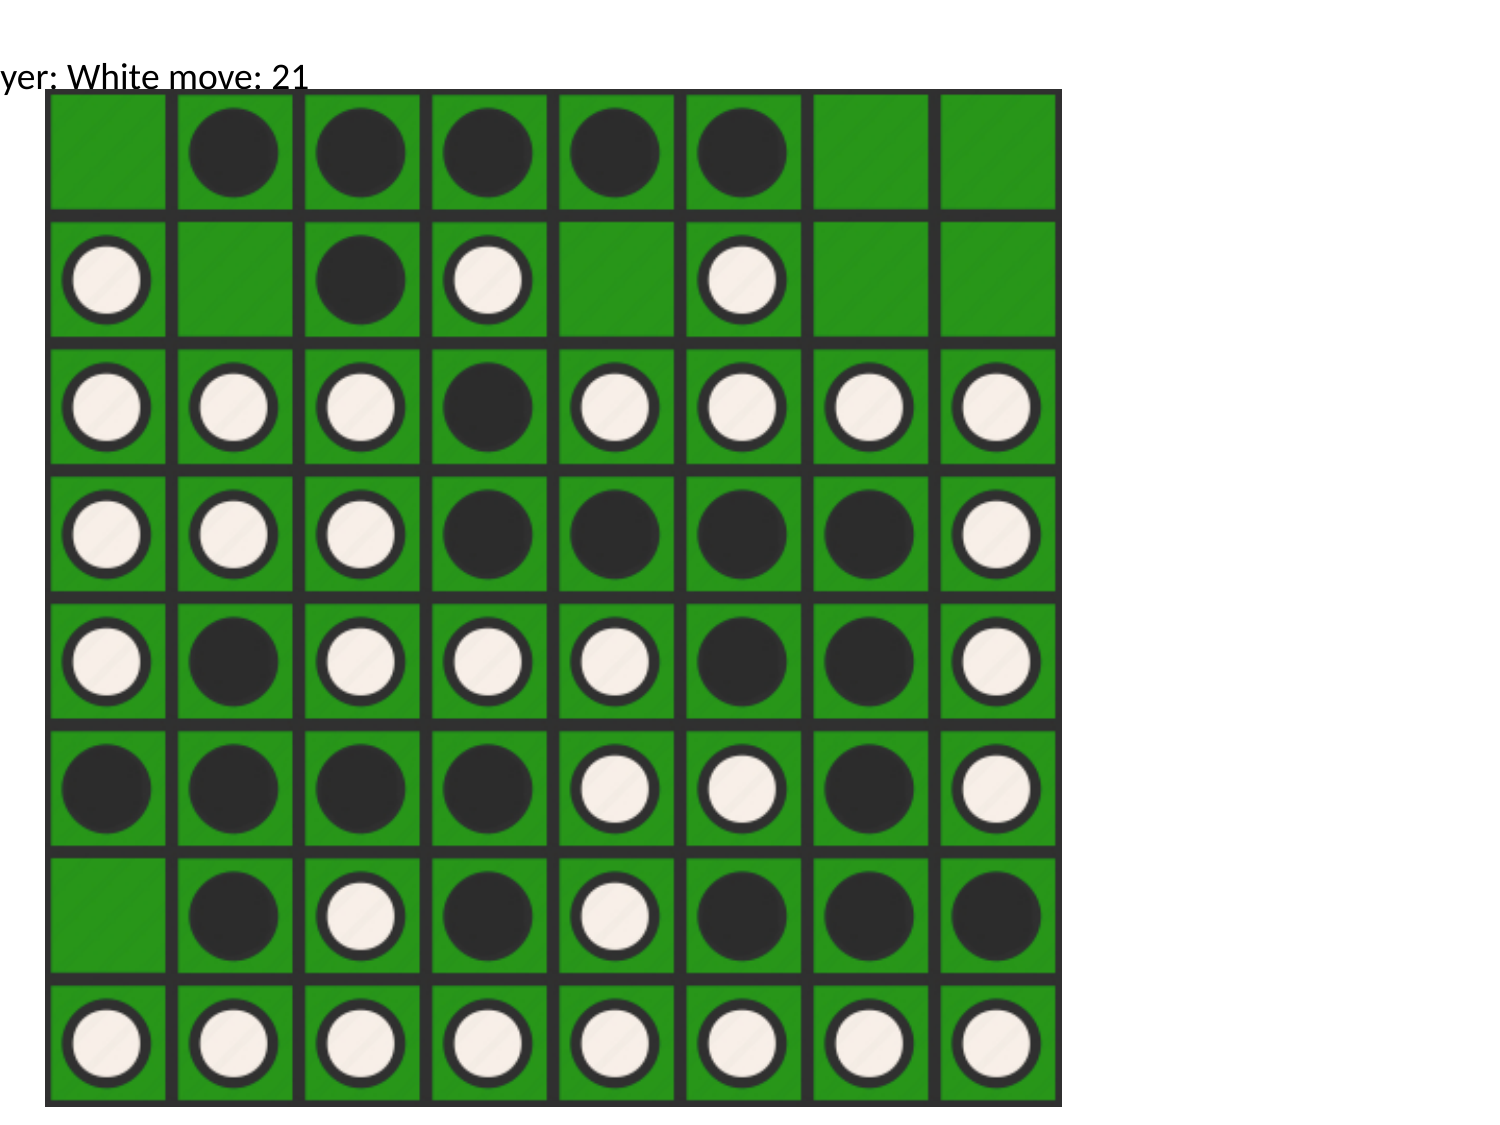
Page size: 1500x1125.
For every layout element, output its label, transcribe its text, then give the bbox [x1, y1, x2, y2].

picture [44, 89, 1062, 1107]
text_box turn: 52 player: White move: 21 [0, 44, 325, 105]
